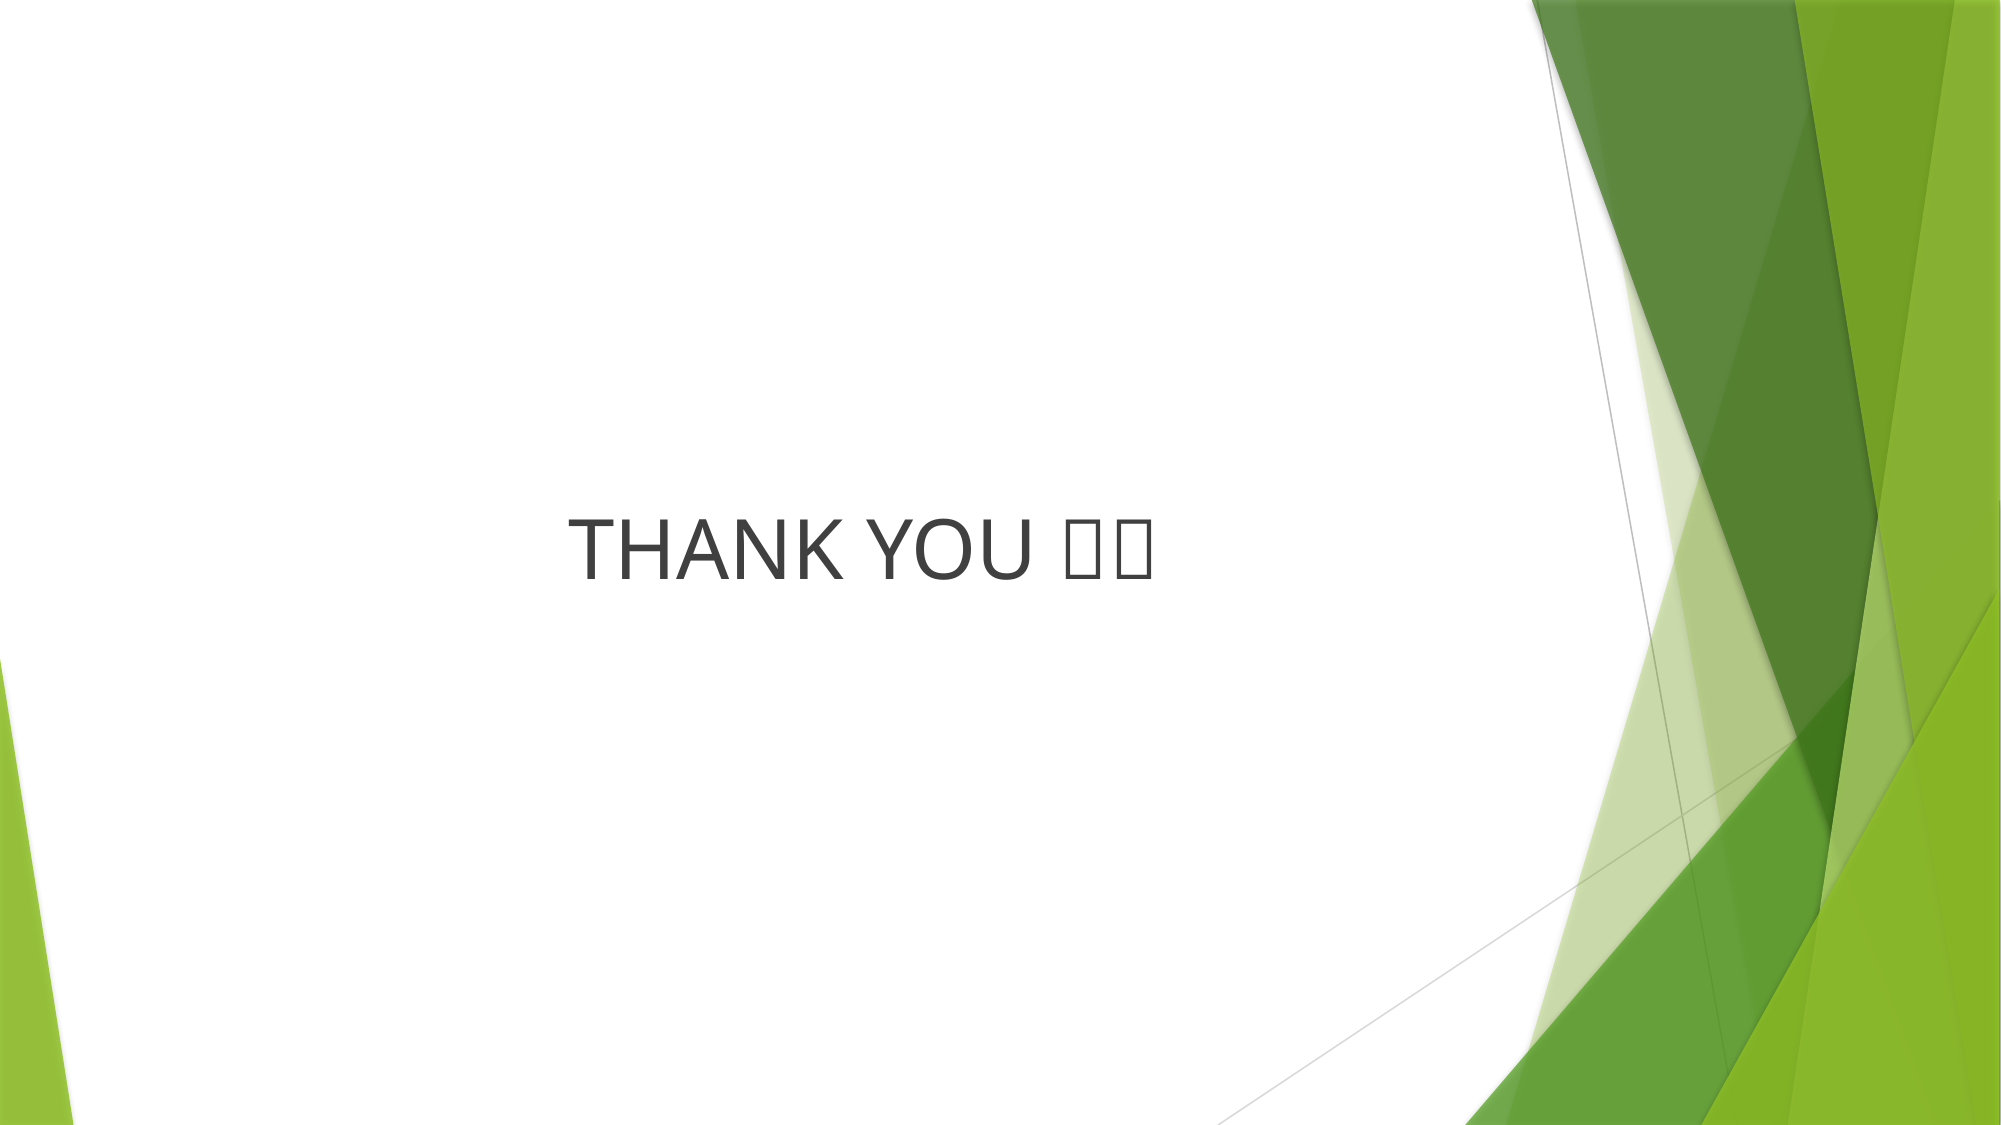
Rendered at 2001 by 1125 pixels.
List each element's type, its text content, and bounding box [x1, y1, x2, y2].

list THANK YOU 🙏🏻 [553, 488, 1964, 1125]
